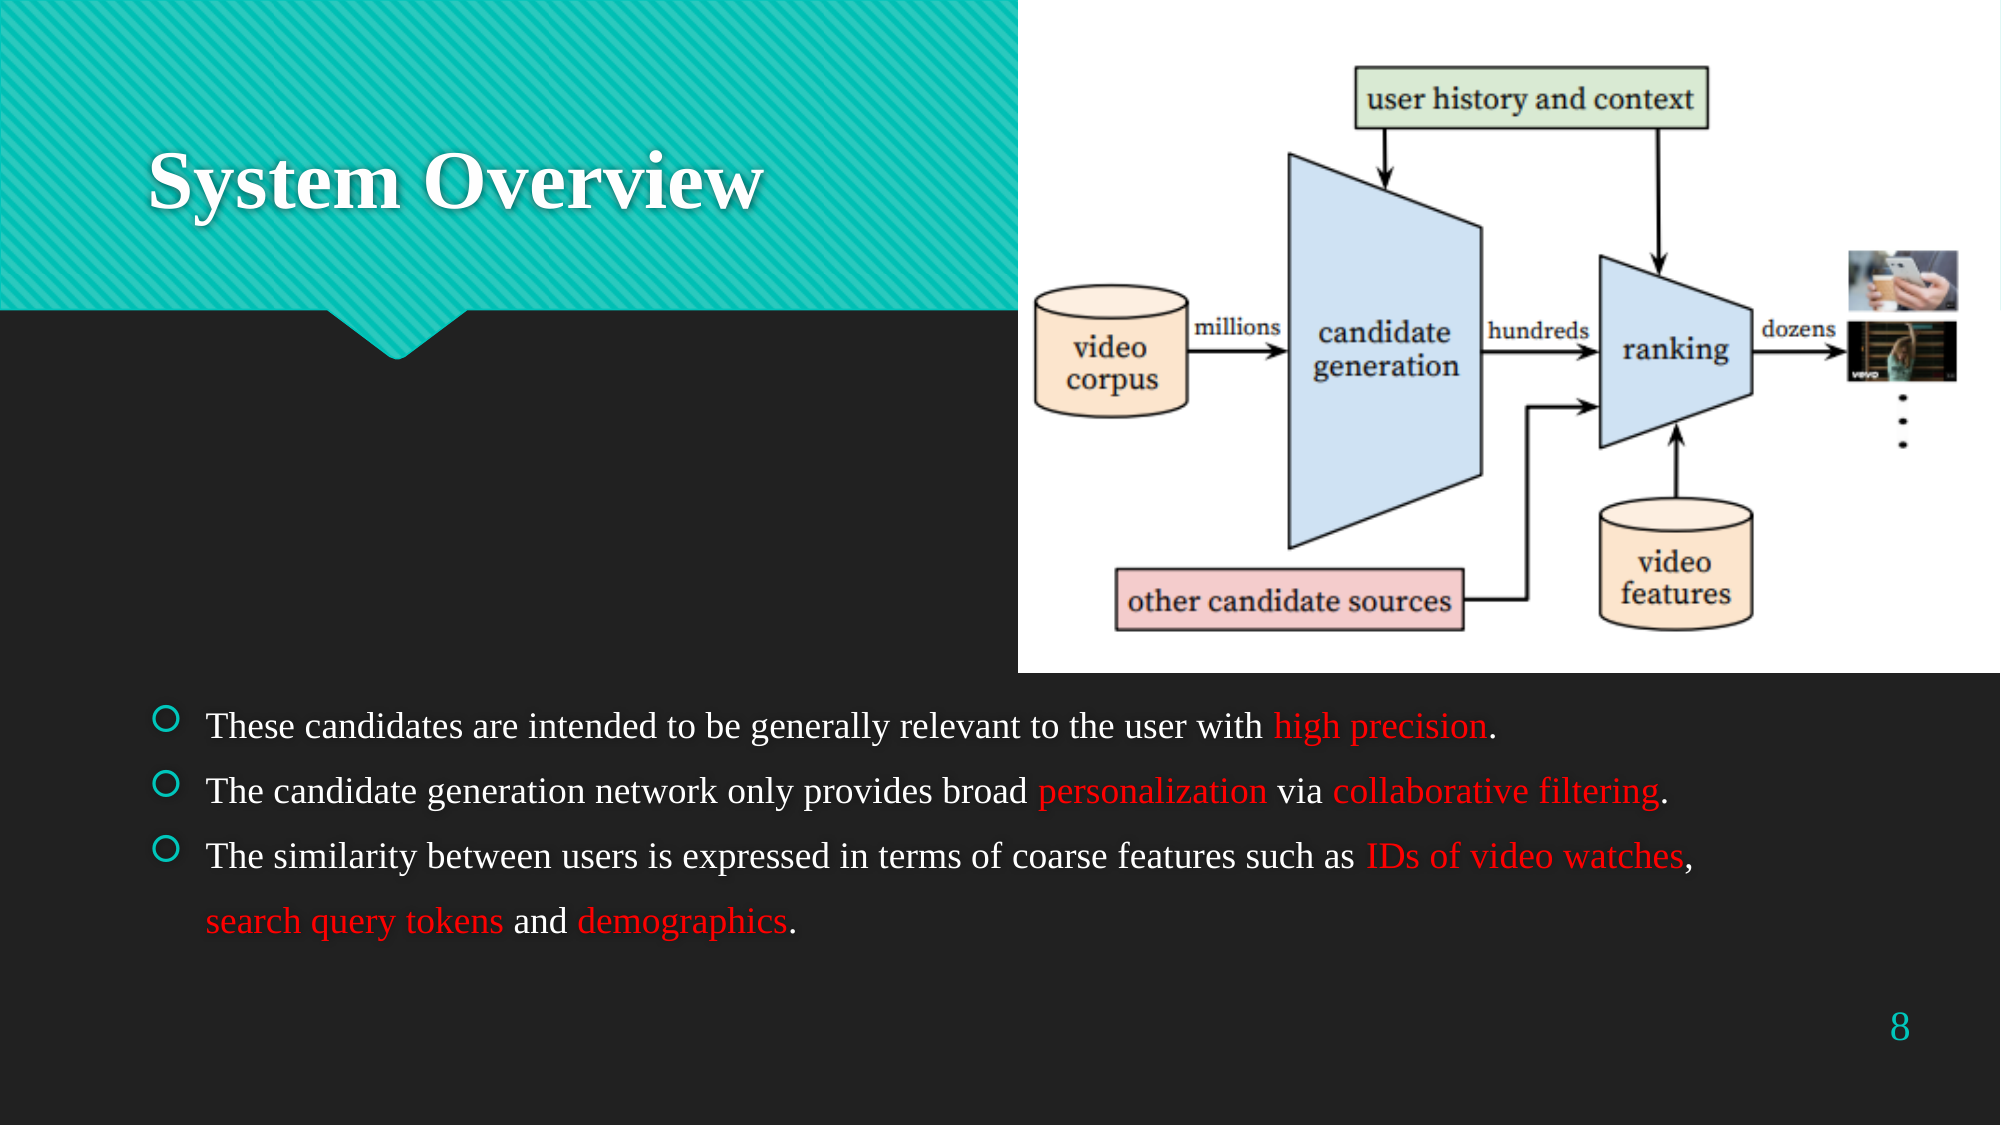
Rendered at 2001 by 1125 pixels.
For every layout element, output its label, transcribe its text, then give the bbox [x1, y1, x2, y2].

title System Overview [132, 73, 1017, 233]
slide_number 8 [1751, 970, 1926, 1051]
list These candidates are intended to be generally relevant to the user with high precision. The candidate generation network only provides broad personalization via collaborative filtering. The similarity between users is expressed in terms of coarse features such as IDs of video watches, search query tokens and demographics. [134, 364, 1866, 1082]
picture [1017, 0, 2000, 673]
